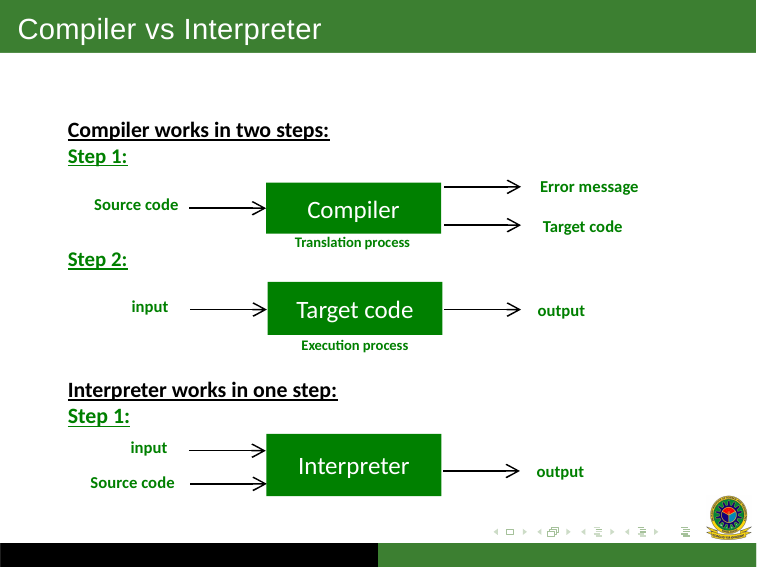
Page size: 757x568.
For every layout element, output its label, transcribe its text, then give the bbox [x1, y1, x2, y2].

text_box Interpreter [264, 432, 443, 498]
text_box Error message [525, 168, 654, 204]
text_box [0, 542, 757, 568]
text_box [537, 527, 571, 537]
text_box Target code [528, 208, 638, 243]
text_box [506, 529, 514, 535]
text_box input [115, 429, 183, 465]
text_box input [116, 288, 184, 324]
text_box output [522, 292, 601, 327]
title Compiler vs Interpreter [15, 7, 527, 106]
text_box Target code [265, 280, 445, 337]
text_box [709, 527, 750, 537]
text_box Source code [75, 465, 190, 500]
text_box Source code [79, 186, 194, 222]
text_box output [521, 453, 600, 489]
text_box [706, 495, 752, 528]
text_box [580, 526, 615, 537]
text_box [0, 0, 756, 53]
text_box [624, 526, 659, 537]
text_box Compiler [264, 181, 443, 236]
text_box Execution process [286, 328, 424, 361]
text_box Translation process [280, 225, 425, 259]
text_box Compiler works in two steps: Step 1: Step 2: Interpreter works in one step: Step 1: [53, 108, 682, 489]
